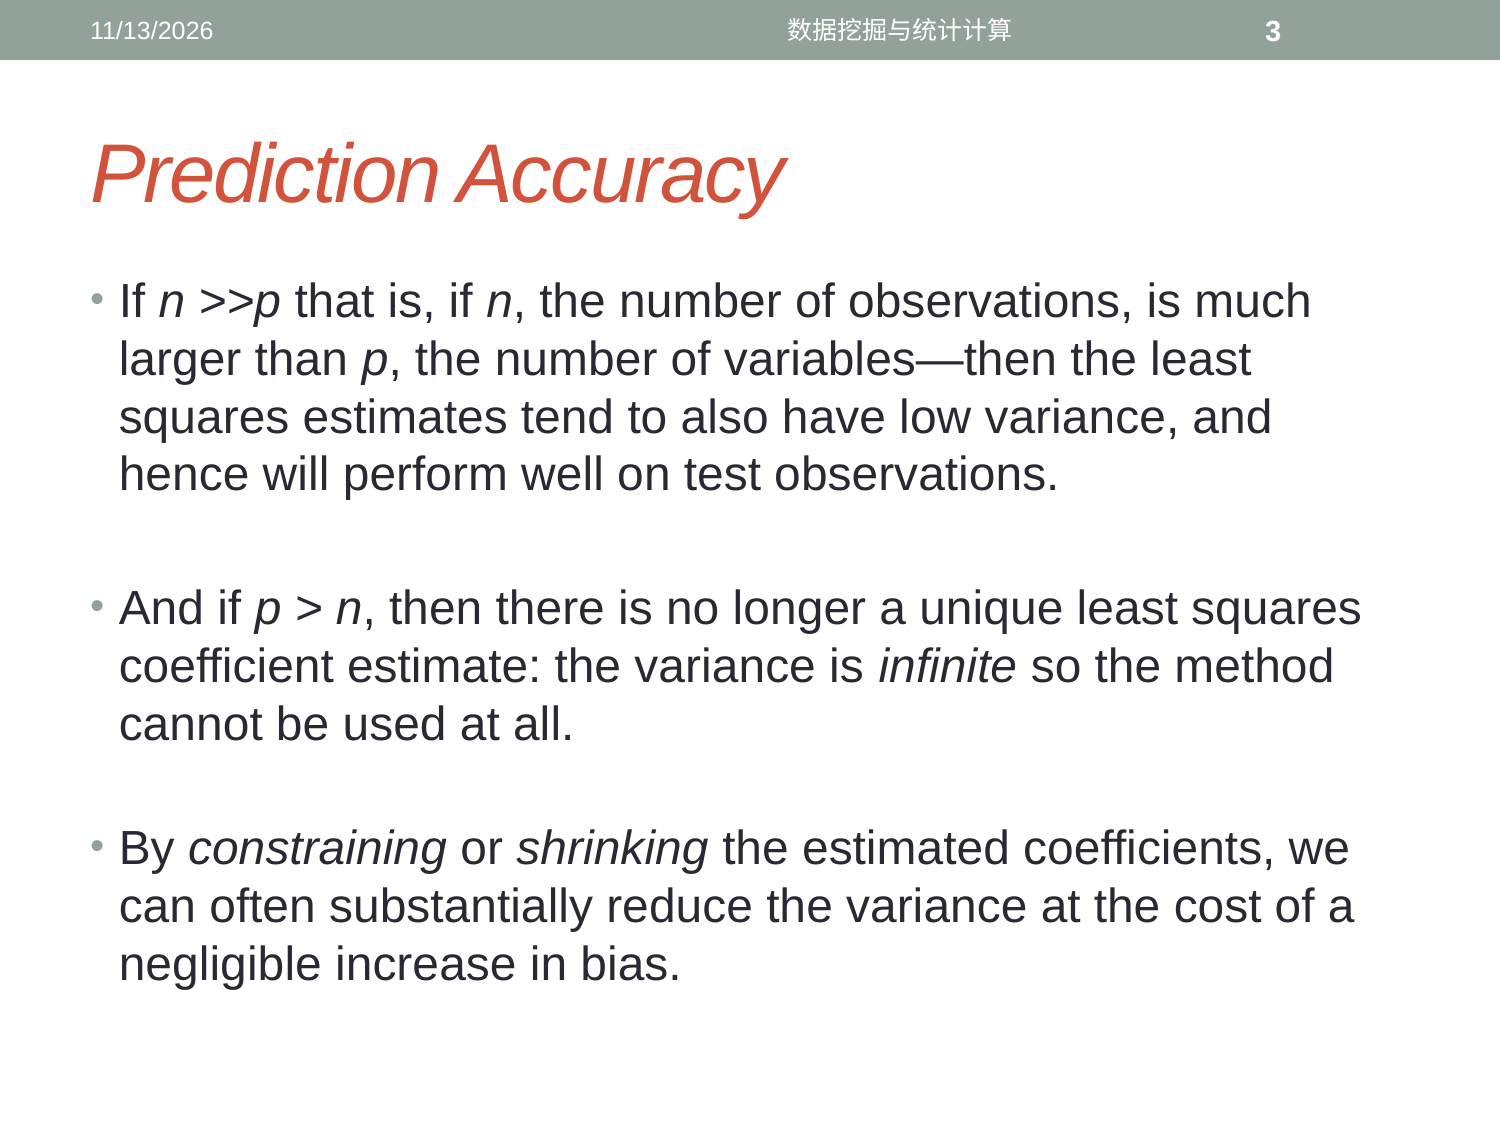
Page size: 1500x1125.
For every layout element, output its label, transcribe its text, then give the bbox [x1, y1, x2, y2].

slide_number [75, 3, 550, 57]
footer 数据挖掘与统计计算 [562, 3, 1238, 57]
slide_number 3 [1250, 3, 1425, 57]
title Prediction Accuracy [75, 87, 1425, 250]
list If n >>p that is, if n, the number of observations, is much larger than p, the number of variables—then the least squares estimates tend to also have low variance, and hence will perform well on test observations. And if p > n, then there is no longer a unique least squares coefficient estimate: the variance is infinite so the method cannot be used at all. By constraining or shrinking the estimated coefficients, we can often substantially reduce the variance at the cost of a negligible increase in bias. [75, 262, 1425, 1063]
